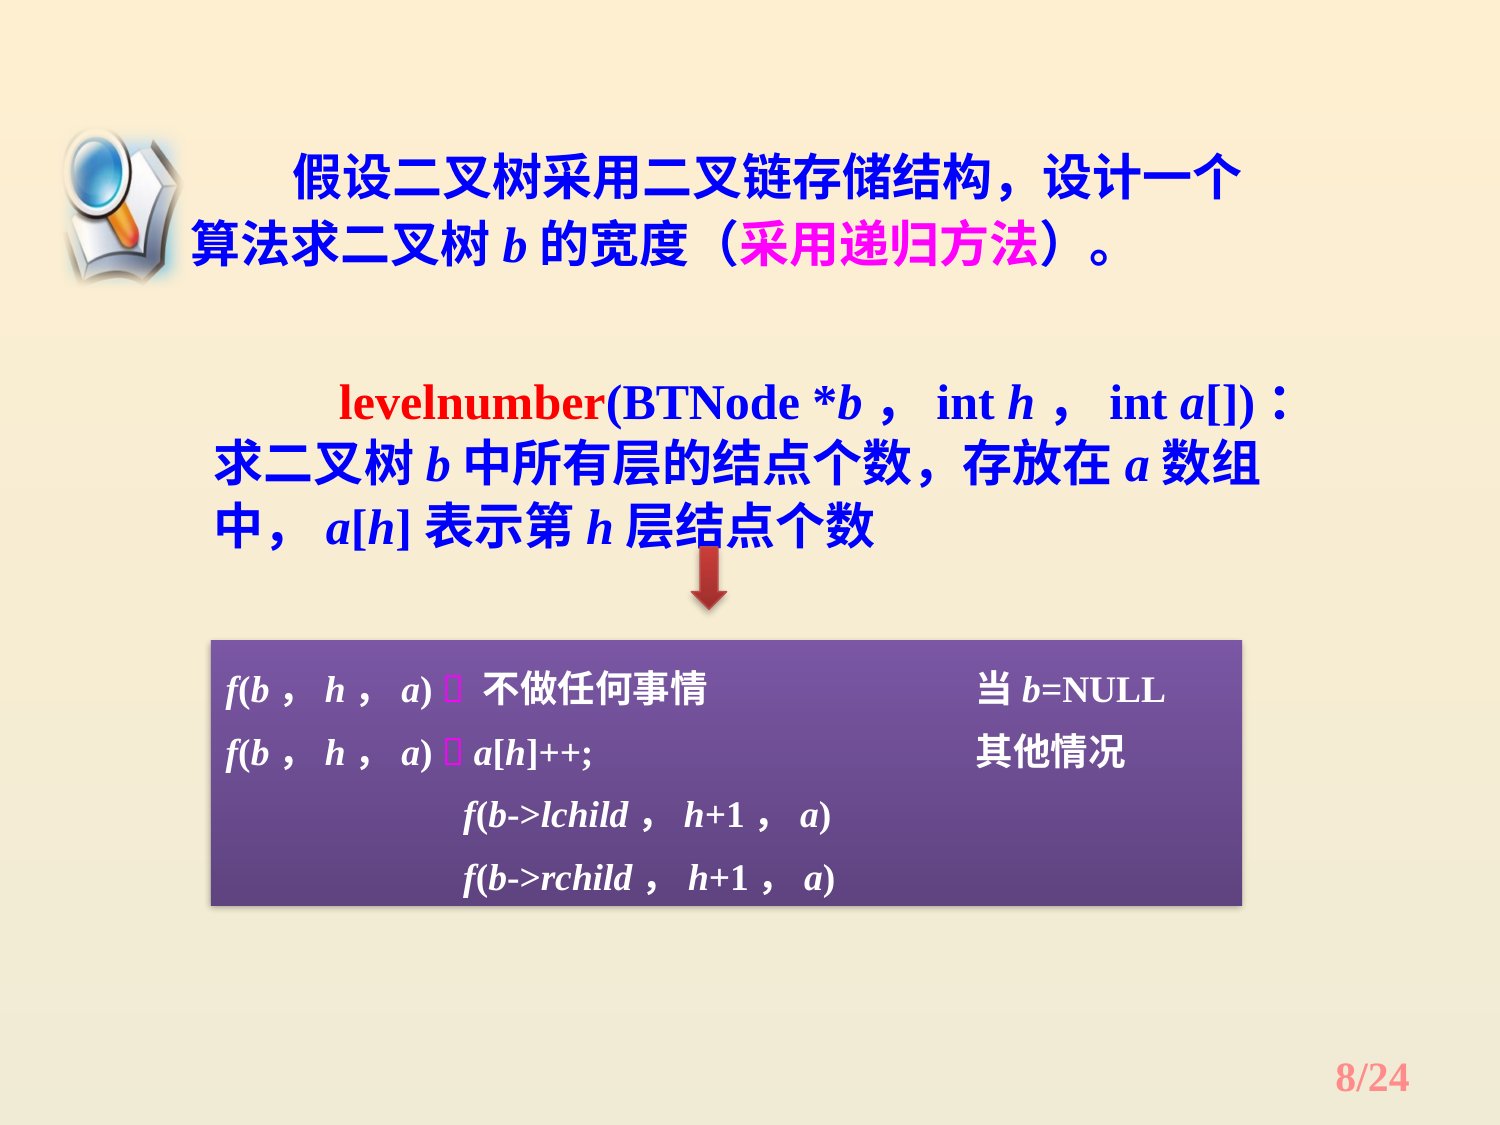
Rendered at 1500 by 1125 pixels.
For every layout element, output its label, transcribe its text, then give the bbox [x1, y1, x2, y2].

slide_number 8/24 [1074, 1042, 1425, 1103]
text_box [690, 546, 728, 610]
text_box 假设二叉树采用二叉链存储结构，设计一个算法求二叉树b的宽度（采用递归方法）。 [192, 131, 1289, 280]
text_box f(b，h，a)  不做任何事情 当b=NULL f(b，h，a)  a[h]++; 其他情况 f(b->lchild，h+1，a) f(b->rchild，h+1，a) [210, 640, 1243, 906]
picture [58, 124, 188, 291]
text_box levelnumber(BTNode *b，int h，int a[])：求二叉树b中所有层的结点个数，存放在a数组中，a[h]表示第h层结点个数 [199, 359, 1371, 562]
